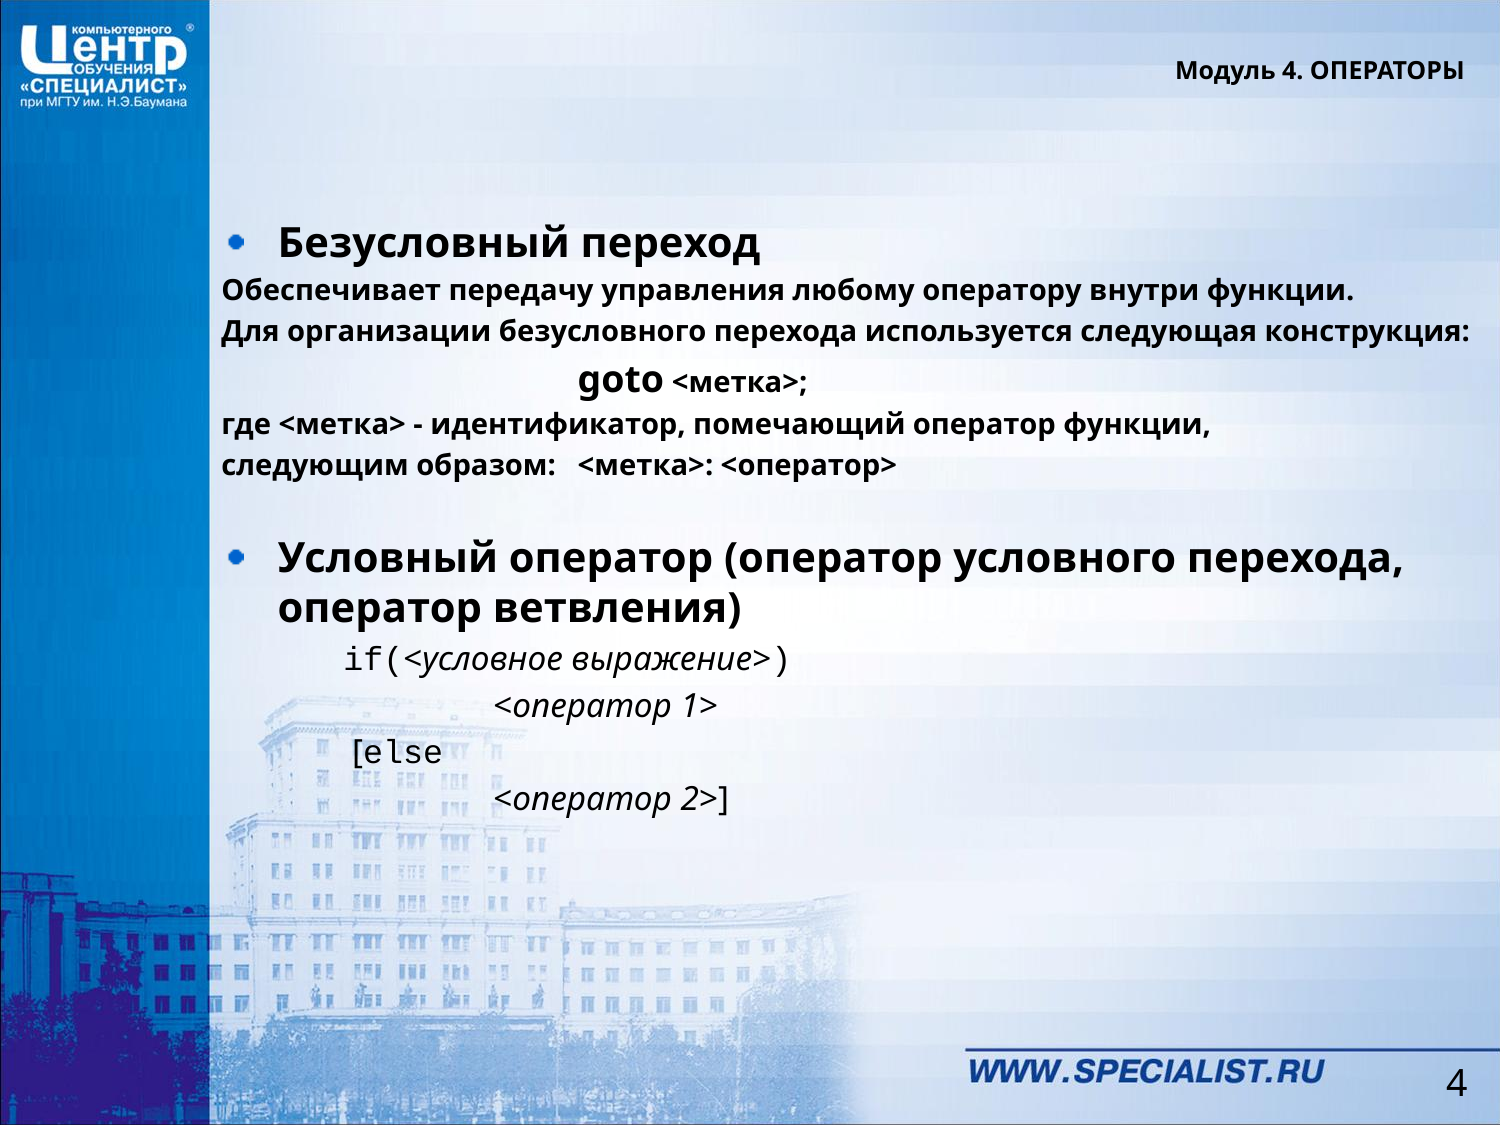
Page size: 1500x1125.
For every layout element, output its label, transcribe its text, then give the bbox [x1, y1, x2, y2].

text_box 4 [1132, 1051, 1483, 1125]
text_box Модуль 4. ОПЕРАТОРЫ [1160, 46, 1500, 92]
picture [221, 544, 244, 567]
picture [221, 229, 244, 252]
picture [0, 0, 1500, 1125]
list Безусловный переход Обеспечивает передачу управления любому оператору внутри функции. Для организации безусловного перехода используется следующая конструкция: goto <метка>; где <метка> - идентификатор, помечающий оператор функции, следующим образом: <метка>: <оператор> Условный оператор (оператор условного перехода, оператор ветвления) if(<условное выражение>) <оператор 1> [else <оператор 2>] [206, 208, 1500, 996]
